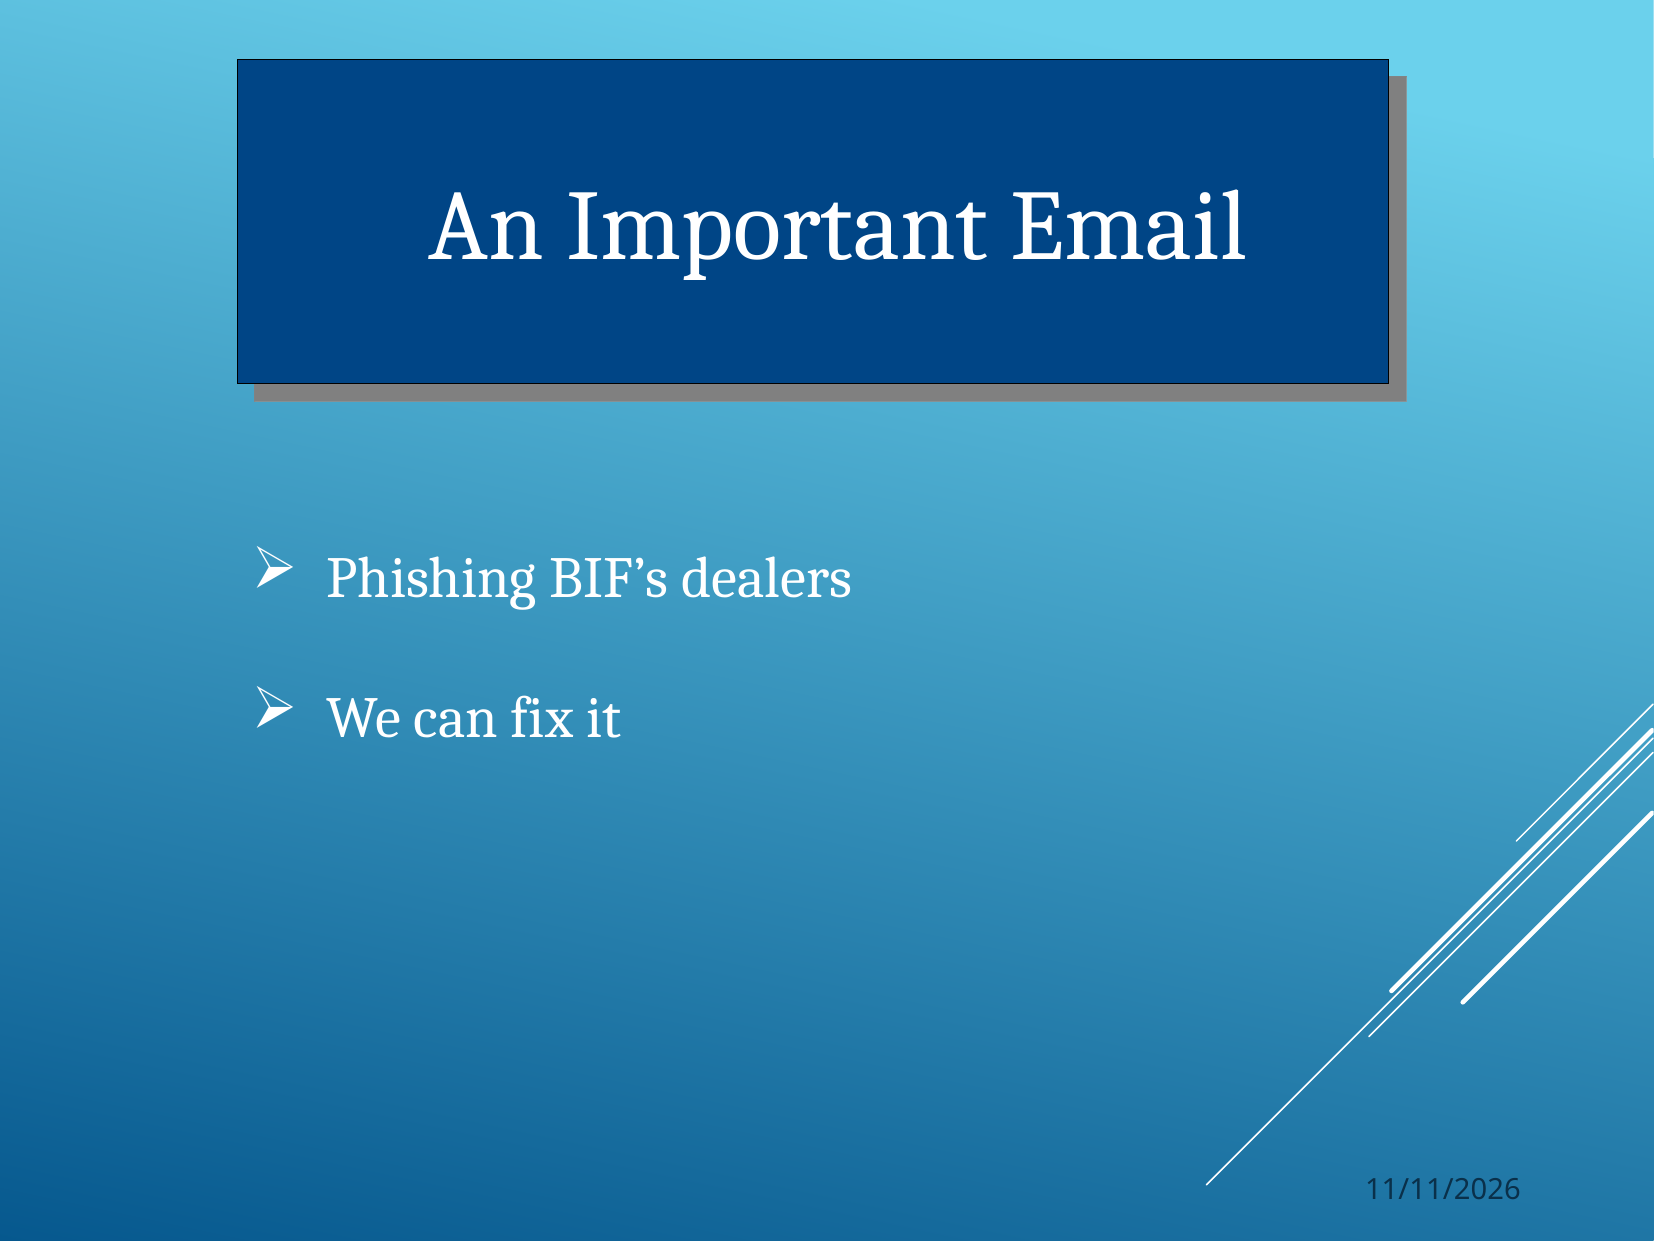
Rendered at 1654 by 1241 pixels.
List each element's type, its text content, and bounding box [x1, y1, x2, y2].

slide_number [1251, 1162, 1635, 1210]
text_box An Important Email [413, 152, 1264, 287]
text_box Phishing BIF’s dealers We can fix it [237, 531, 963, 757]
text_box [237, 59, 1389, 384]
